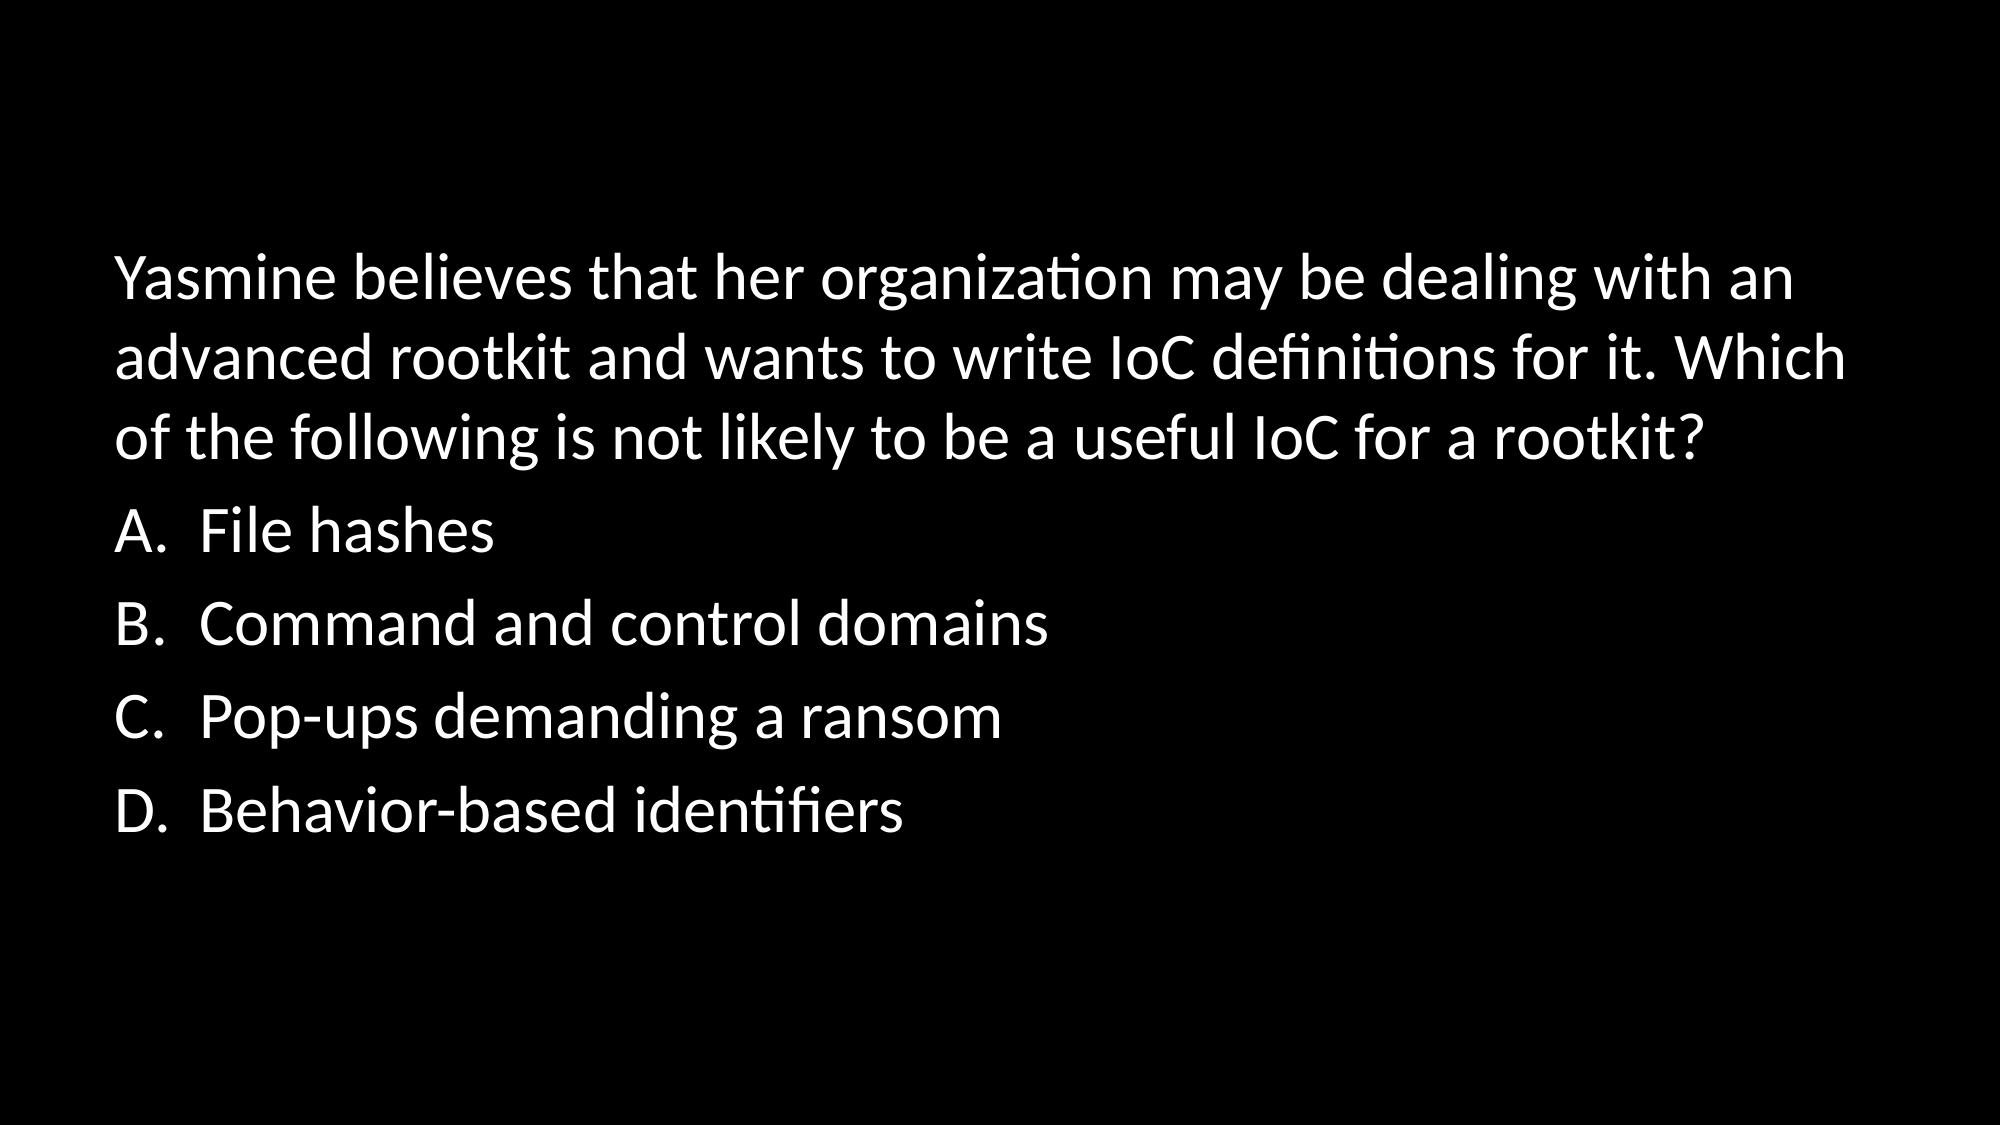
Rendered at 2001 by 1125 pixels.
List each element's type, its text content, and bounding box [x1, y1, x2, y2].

list Yasmine believes that her organization may be dealing with an advanced rootkit and wants to write IoC definitions for it. Which of the following is not likely to be a useful IoC for a rootkit? File hashes Command and control domains Pop-ups demanding a ransom Behavior-based identifiers [99, 224, 1900, 1005]
